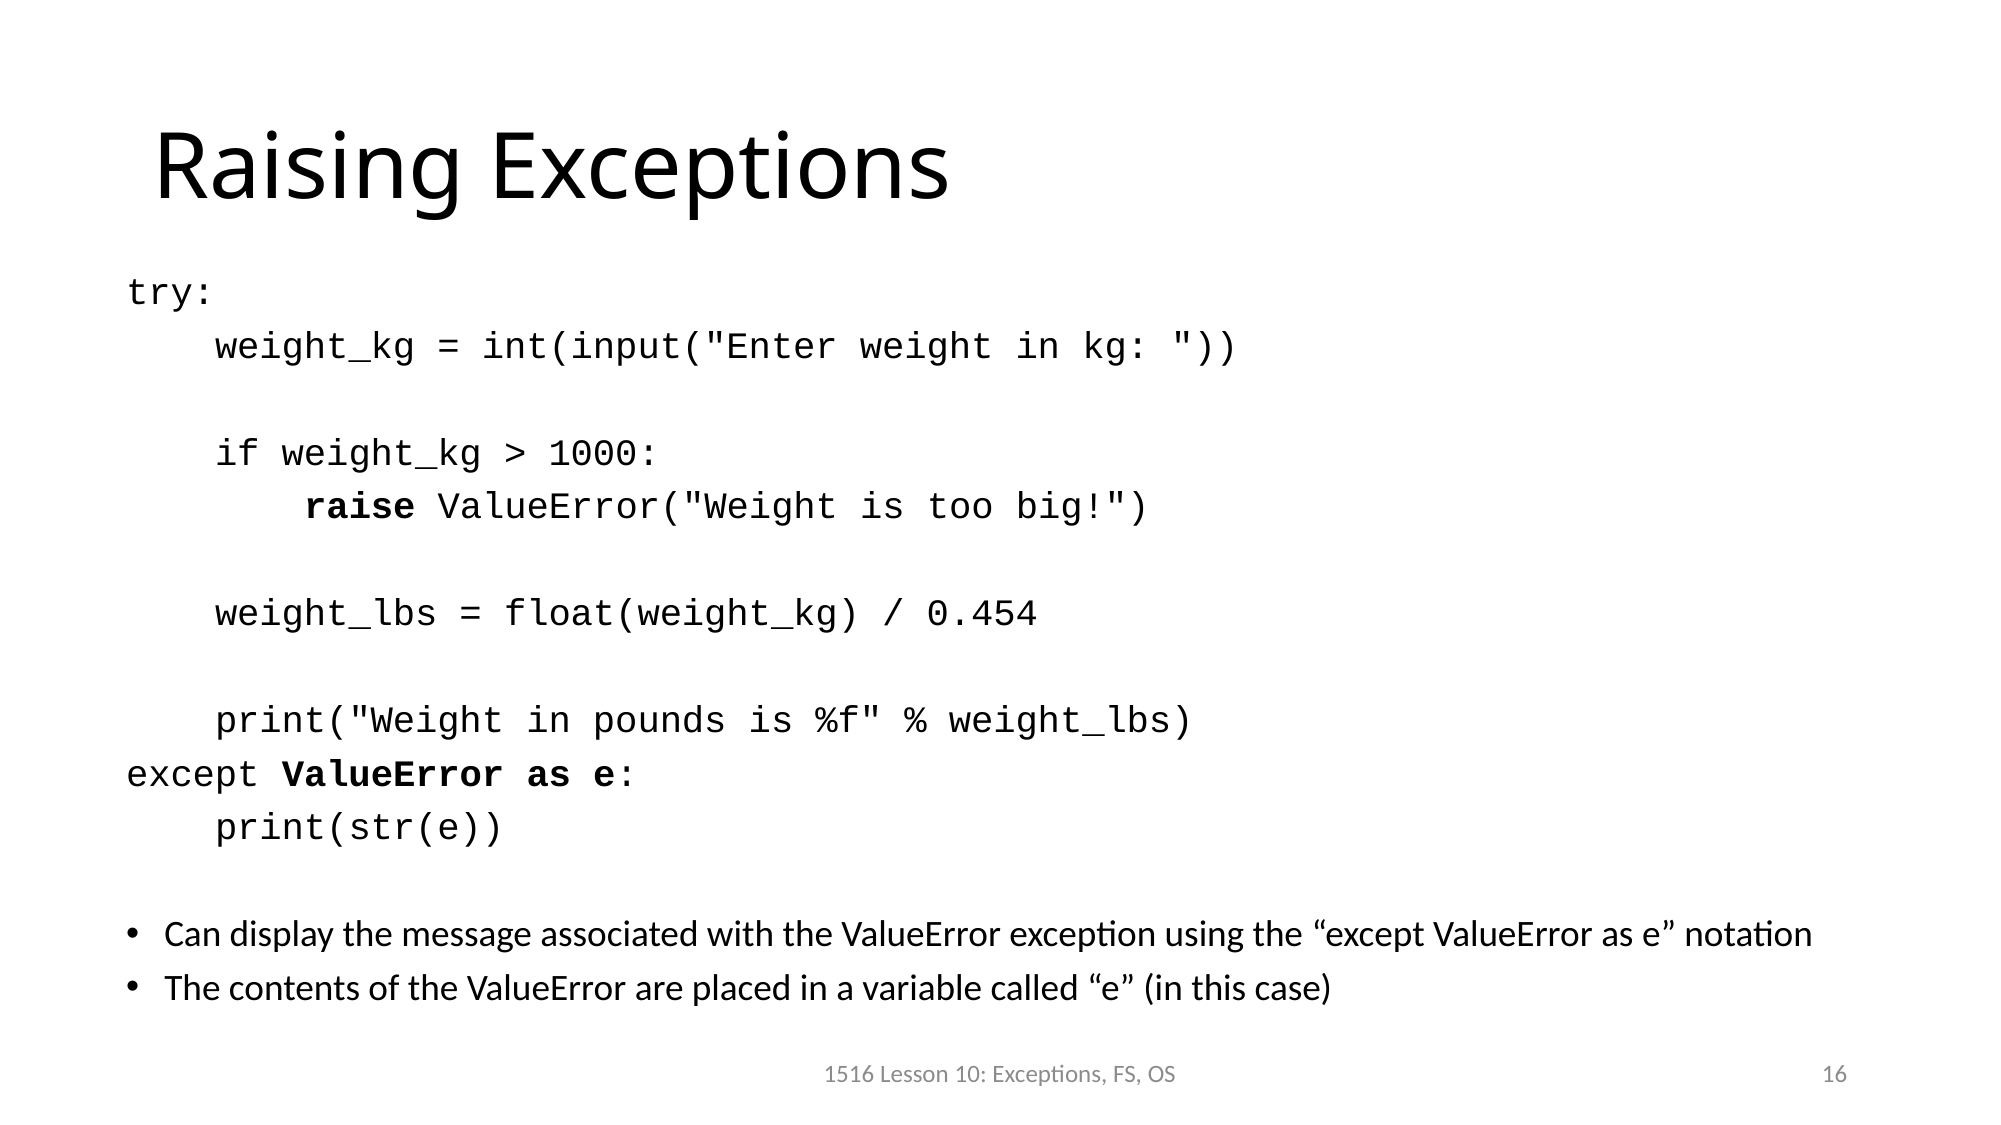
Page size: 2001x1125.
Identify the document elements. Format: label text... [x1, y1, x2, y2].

list try: weight_kg = int(input("Enter weight in kg: ")) if weight_kg > 1000: raise ValueError("Weight is too big!") weight_lbs = float(weight_kg) / 0.454 print("Weight in pounds is %f" % weight_lbs) except ValueError as e: print(str(e)) Can display the message associated with the ValueError exception using the “except ValueError as e” notation The contents of the ValueError are placed in a variable called “e” (in this case) [111, 265, 1919, 1029]
title Raising Exceptions [137, 59, 1863, 265]
slide_number 16 [1412, 1042, 1863, 1103]
footer 1516 Lesson 10: Exceptions, FS, OS [662, 1042, 1338, 1103]
